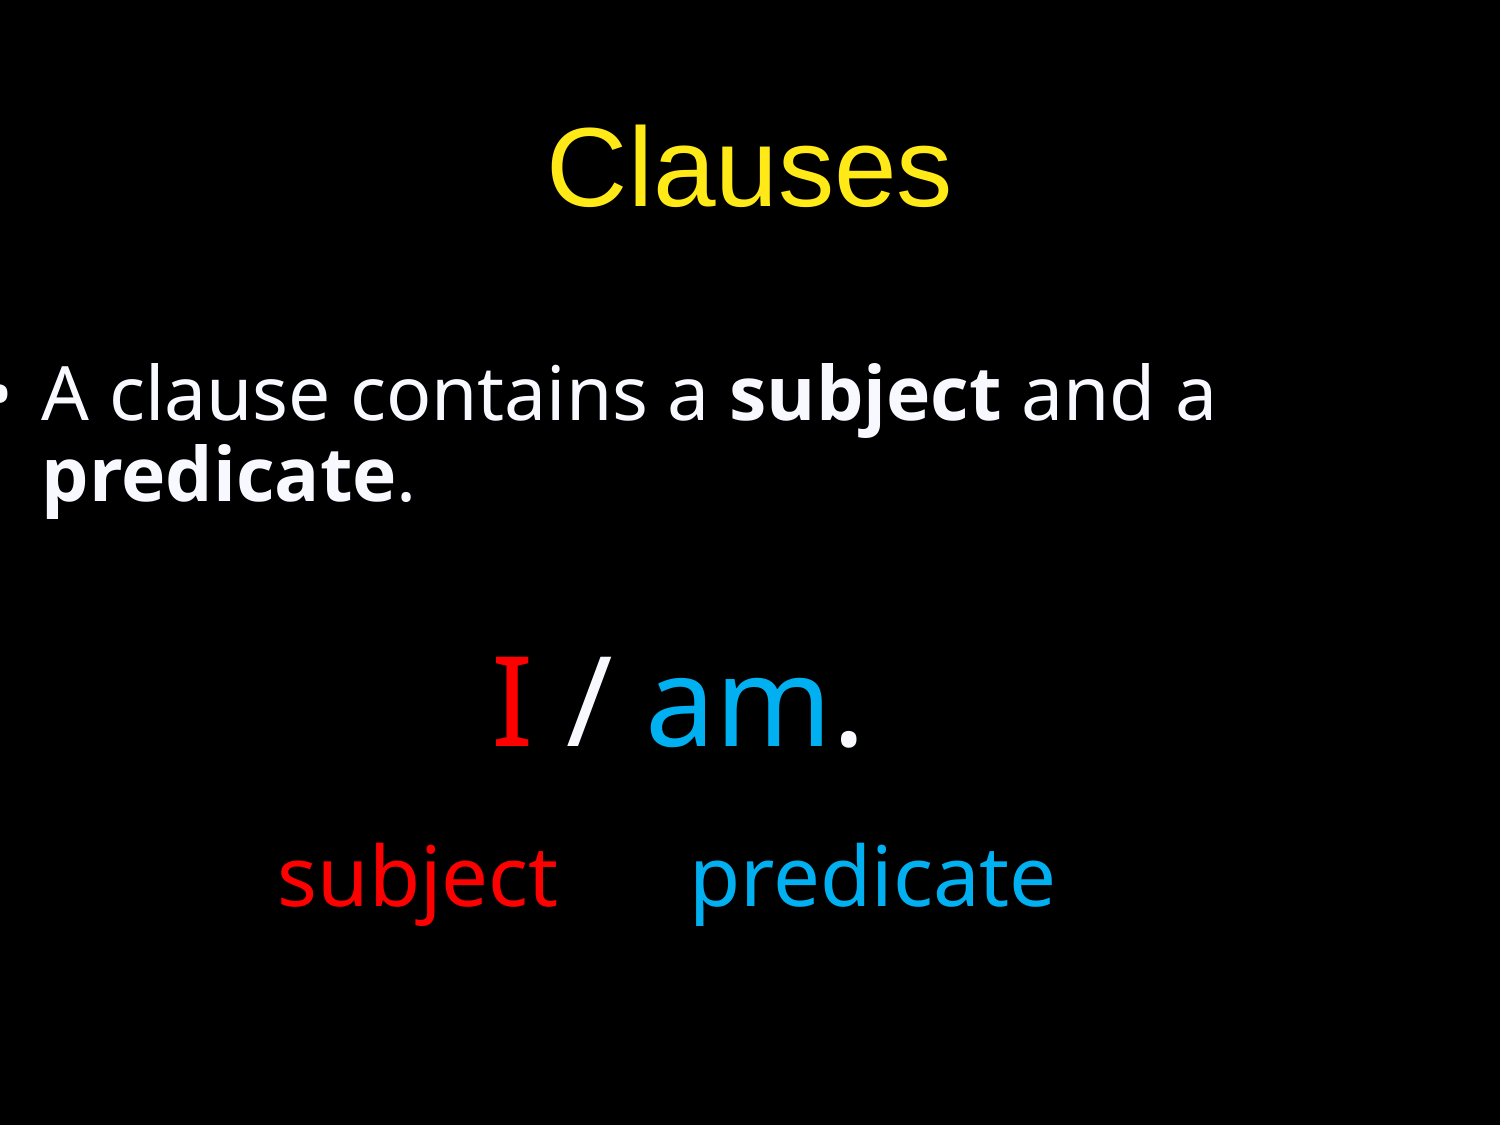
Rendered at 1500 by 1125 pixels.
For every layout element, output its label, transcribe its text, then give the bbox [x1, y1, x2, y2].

list A clause contains a subject and a predicate. I / am. subject predicate [0, 243, 1471, 831]
title Clauses [0, 0, 1500, 188]
